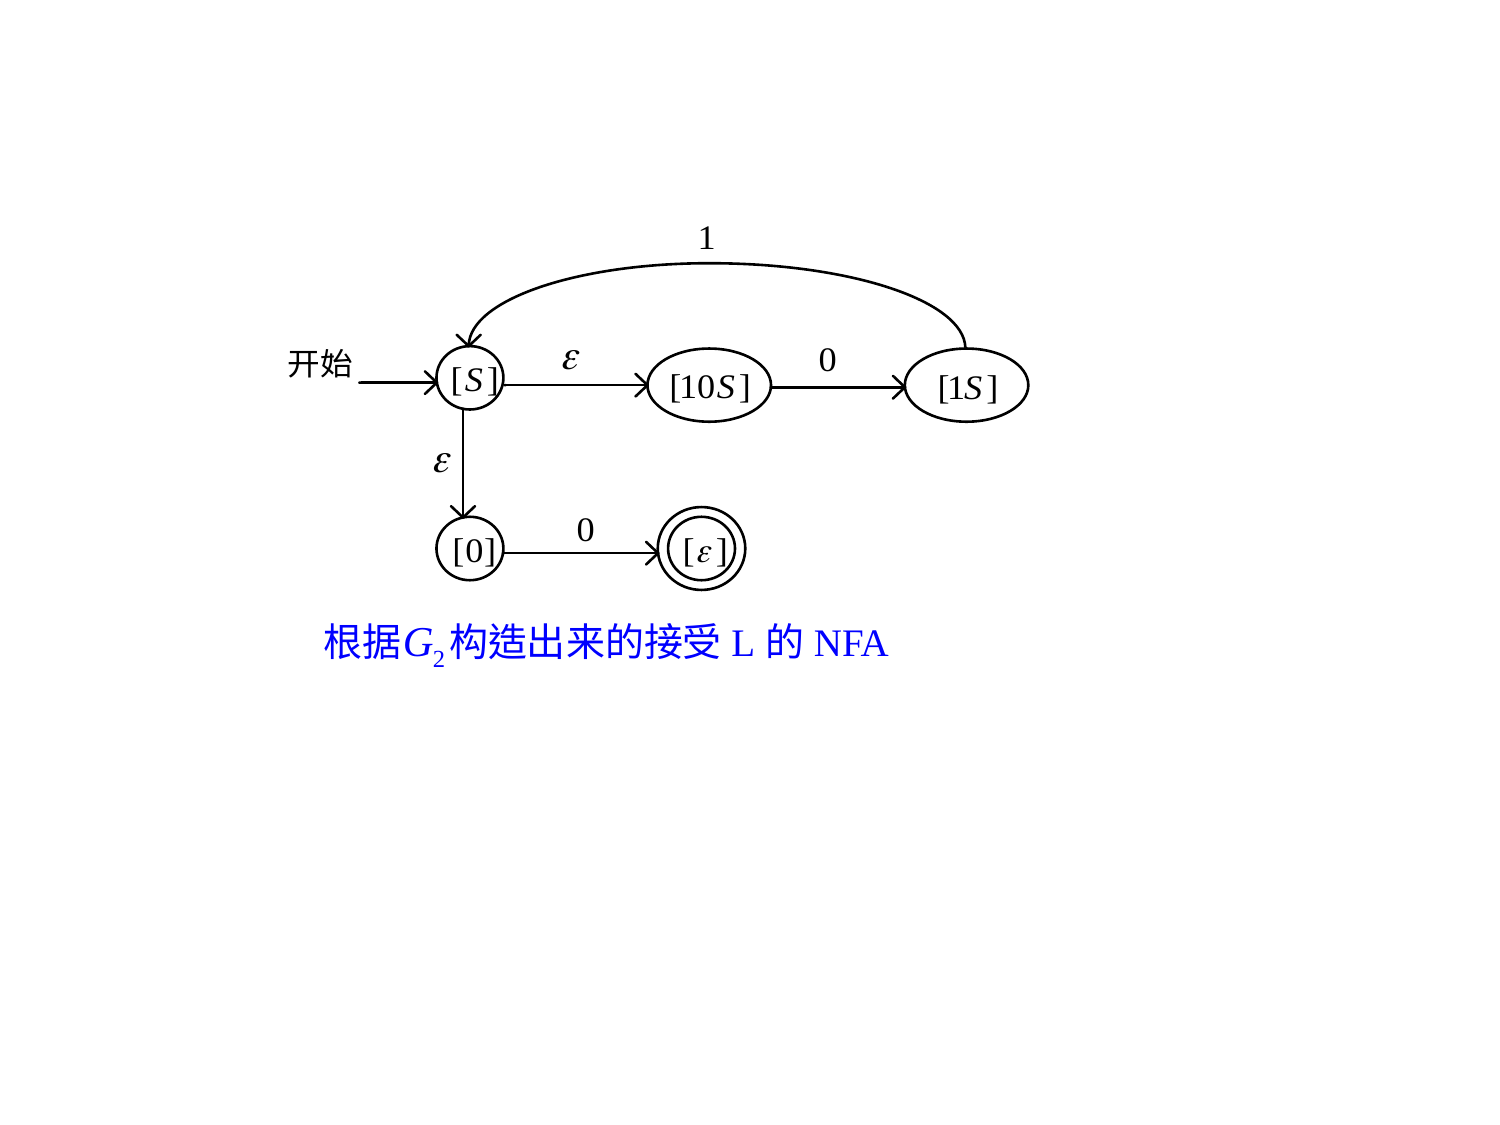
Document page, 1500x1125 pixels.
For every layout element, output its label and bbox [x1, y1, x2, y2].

list [74, 174, 1139, 813]
